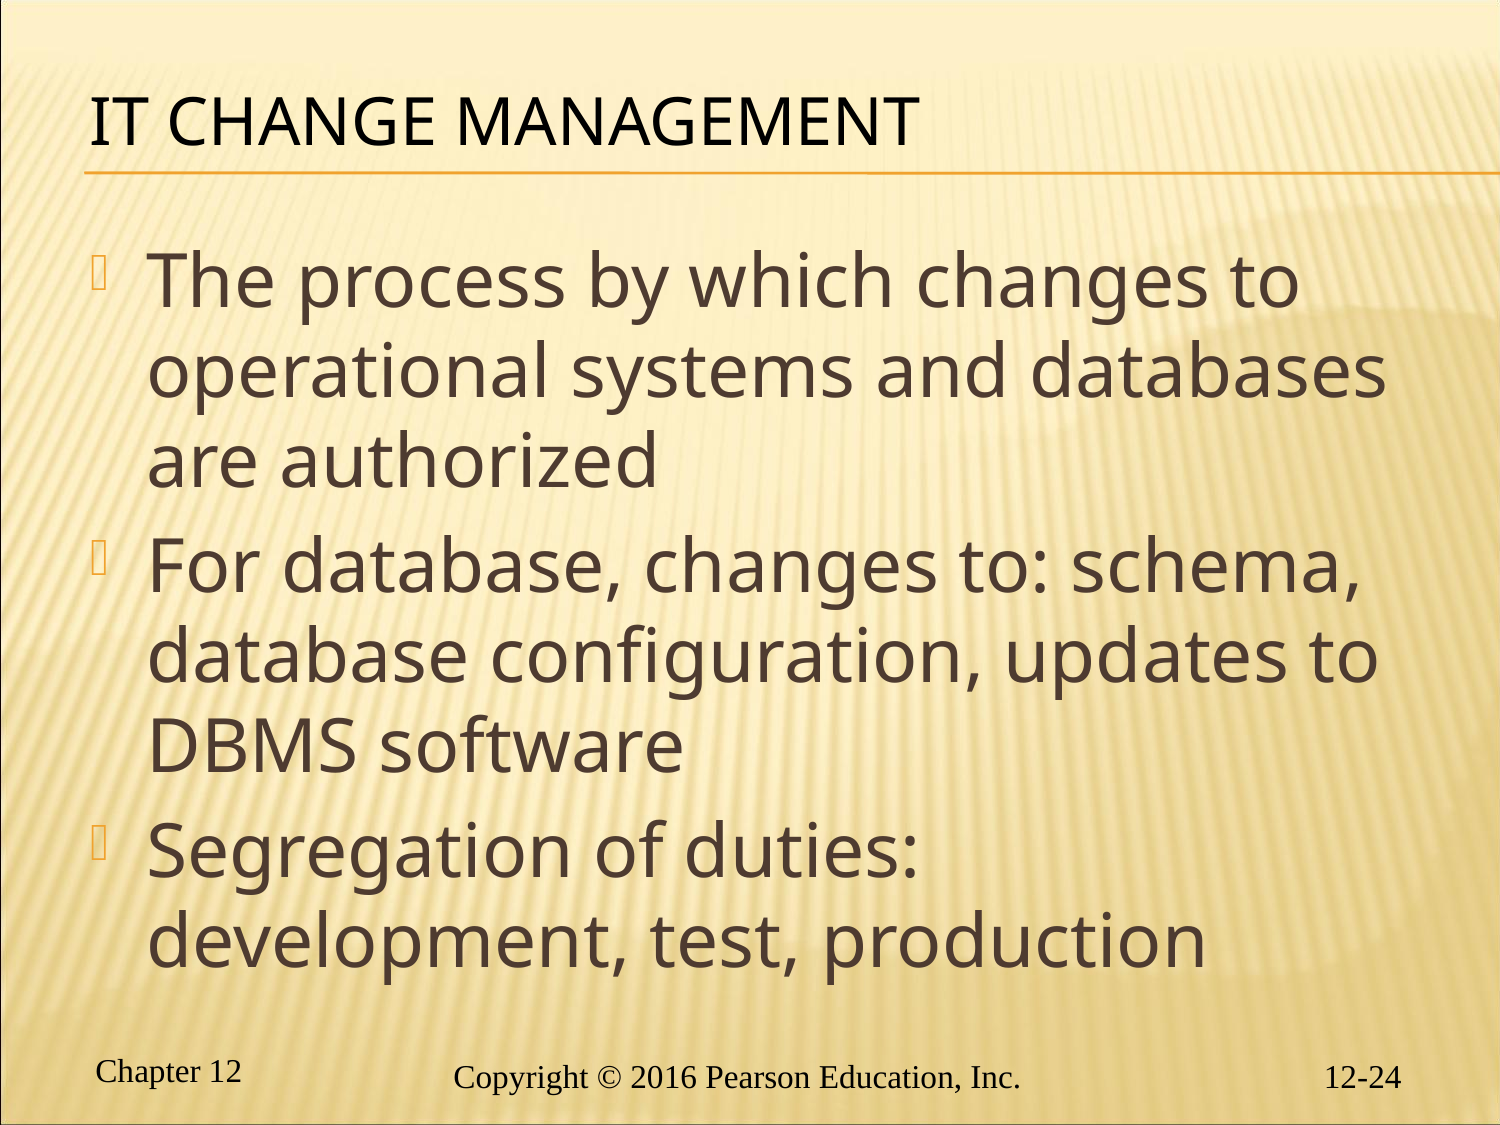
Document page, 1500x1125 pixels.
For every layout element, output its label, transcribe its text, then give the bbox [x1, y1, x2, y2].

title IT Change Management [75, 50, 1375, 188]
picture [0, 0, 1500, 1125]
list The process by which changes to operational systems and databases are authorized For database, changes to: schema, database configuration, updates to DBMS software Segregation of duties: development, test, production [75, 224, 1425, 900]
